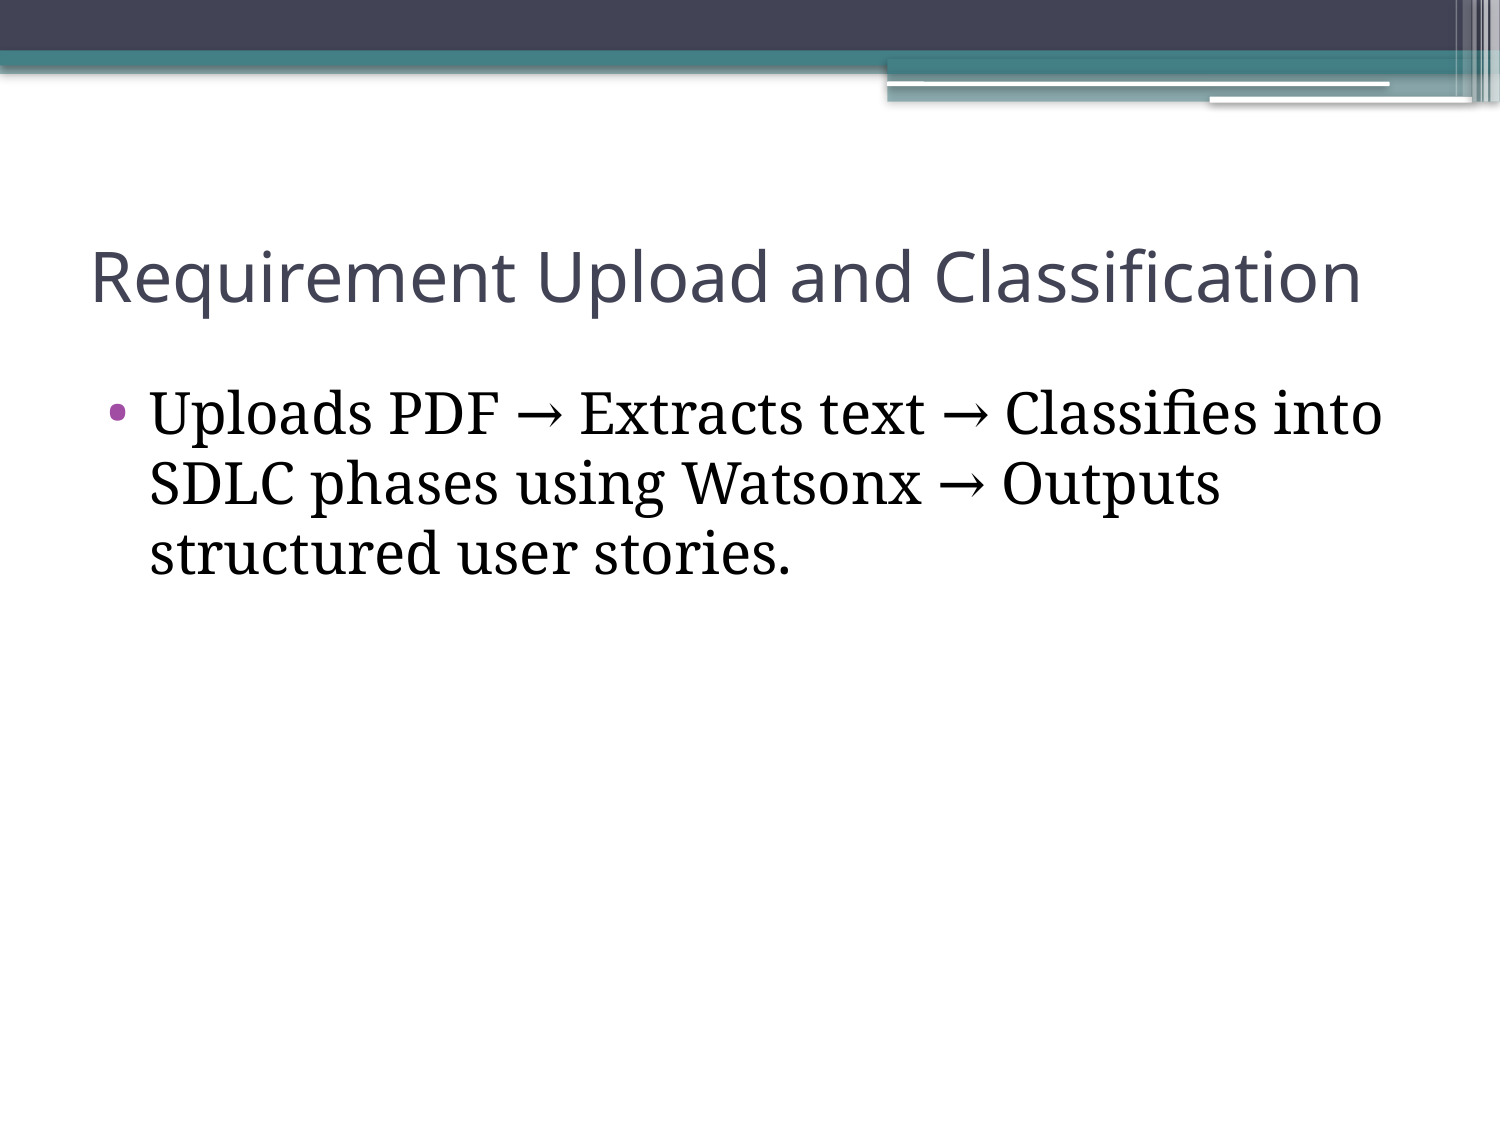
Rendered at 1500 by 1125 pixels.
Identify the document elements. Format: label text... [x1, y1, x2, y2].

list Uploads PDF → Extracts text → Classifies into SDLC phases using Watsonx → Outputs structured user stories. [75, 368, 1425, 1079]
title Requirement Upload and Classification [75, 187, 1425, 363]
